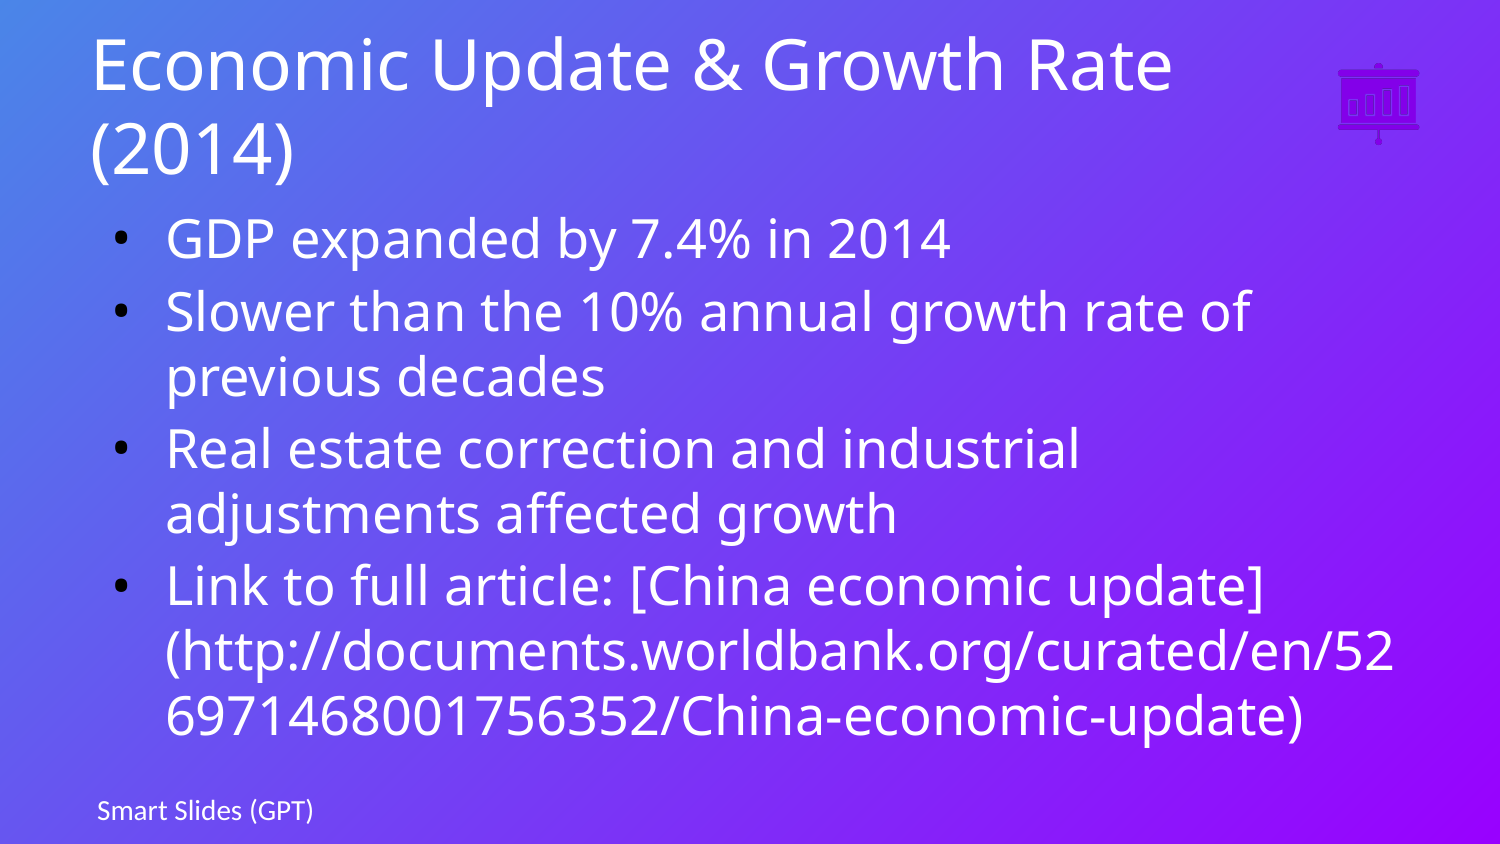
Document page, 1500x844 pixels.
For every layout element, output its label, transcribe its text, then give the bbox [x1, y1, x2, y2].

title Economic Update & Growth Rate (2014) [75, 33, 1328, 175]
picture [1332, 57, 1425, 151]
list GDP expanded by 7.4% in 2014 Slower than the 10% annual growth rate of previous decades Real estate correction and industrial adjustments affected growth Link to full article: [China economic update](http://documents.worldbank.org/curated/en/526971468001756352/China-economic-update) [75, 196, 1425, 754]
